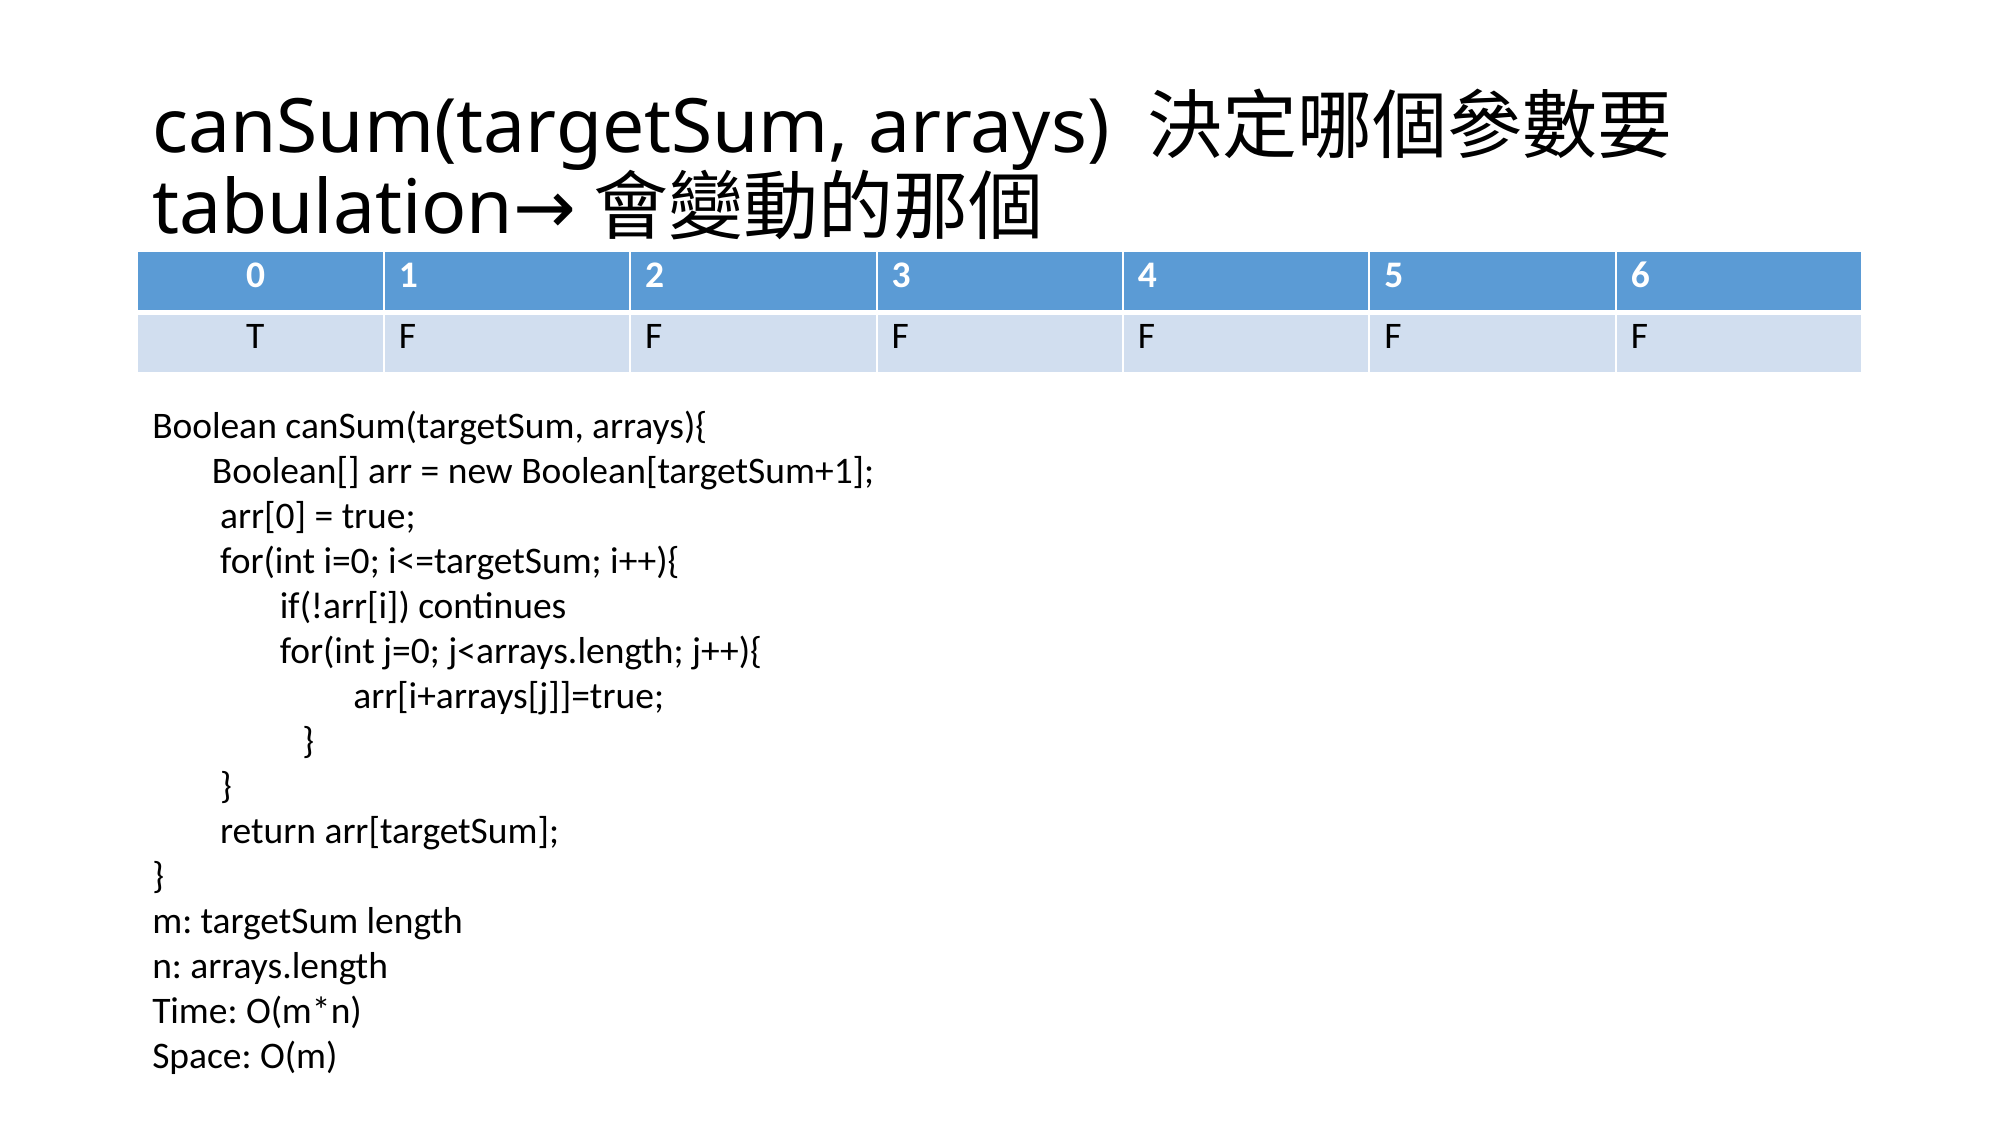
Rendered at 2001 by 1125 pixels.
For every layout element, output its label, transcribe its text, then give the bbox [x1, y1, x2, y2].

table_cell F [631, 315, 876, 372]
table_cell F [1124, 315, 1368, 372]
table_cell T [138, 315, 383, 372]
table_header 2 [631, 252, 876, 310]
title canSum(targetSum, arrays) 決定哪個參數要tabulation→會變動的那個 [137, 59, 1863, 251]
table_cell F [1617, 315, 1861, 372]
table_cell F [385, 315, 629, 372]
table_header 3 [878, 252, 1122, 310]
table_header 0 [138, 252, 383, 310]
table_header 4 [1124, 252, 1368, 310]
table_header 1 [385, 252, 629, 310]
table_cell F [878, 315, 1122, 372]
table_cell F [1370, 315, 1615, 372]
table_header 5 [1370, 252, 1615, 310]
table_header 6 [1617, 252, 1861, 310]
text_box Boolean canSum(targetSum, arrays){ Boolean[] arr = new Boolean[targetSum+1]; arr[0] = true; for(int i=0; i<=targetSum; i++){ if(!arr[i]) continues for(int j=0; j<arrays.length; j++){ arr[i+arrays[j]]=true; } } return arr[targetSum]; } m: targetSum length n: arrays.length Time: O(m*n) Space: O(m) [137, 393, 1890, 1084]
